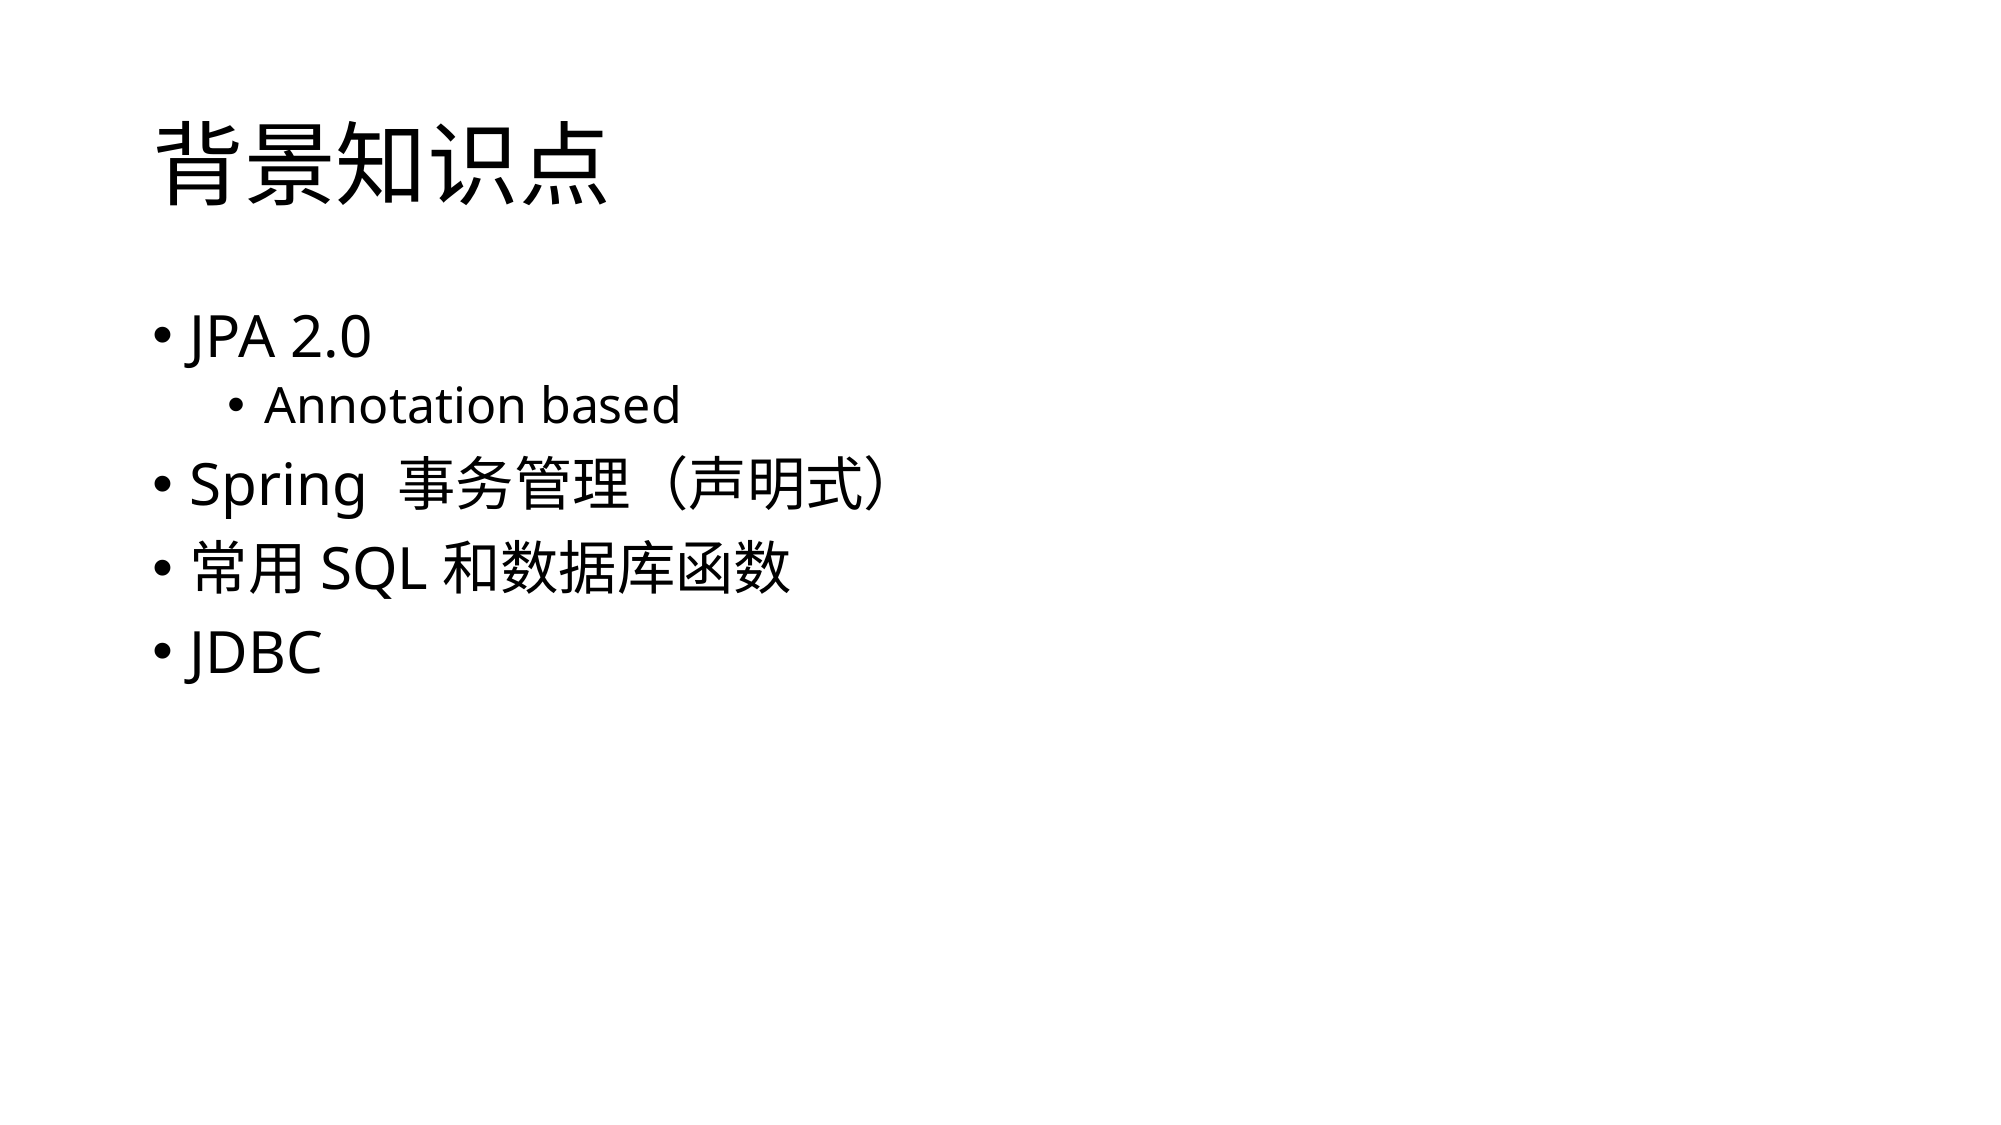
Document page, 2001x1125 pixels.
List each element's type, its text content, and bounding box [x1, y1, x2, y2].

list JPA 2.0 Annotation based Spring 事务管理（声明式） 常用SQL和数据库函数 JDBC [137, 299, 1863, 1014]
title 背景知识点 [137, 59, 1863, 278]
